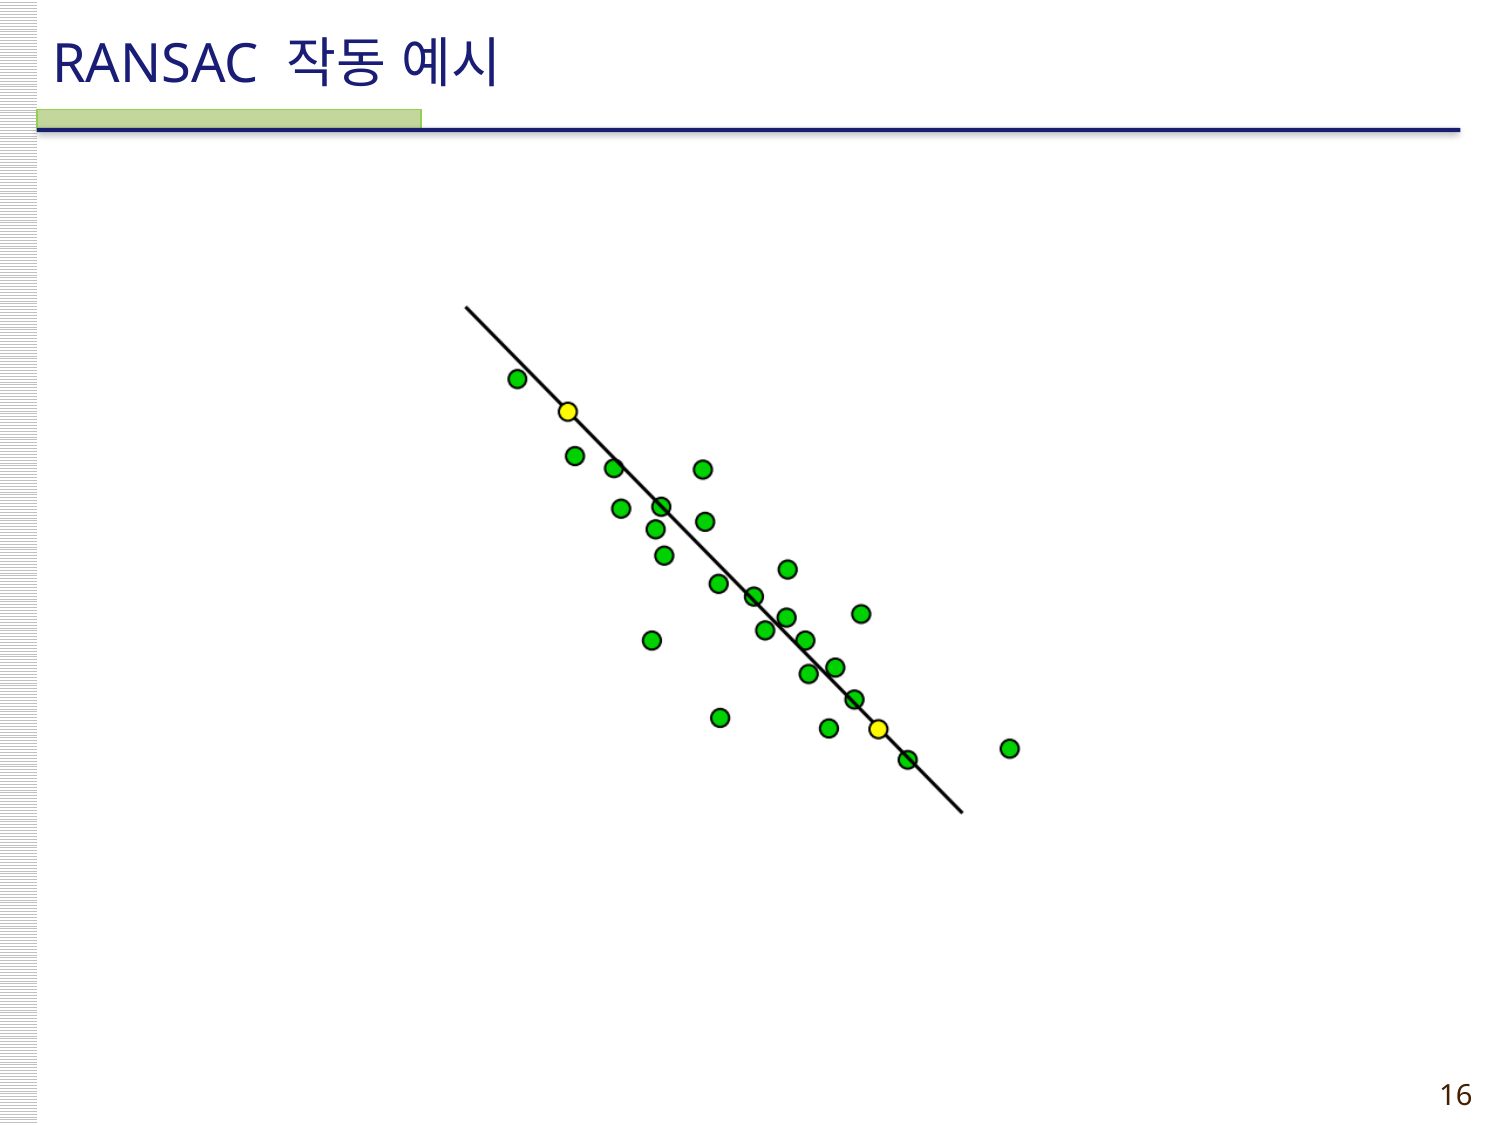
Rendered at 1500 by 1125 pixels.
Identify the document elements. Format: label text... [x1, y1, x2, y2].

picture [395, 269, 1105, 856]
title RANSAC 작동 예시 [37, 13, 1278, 109]
